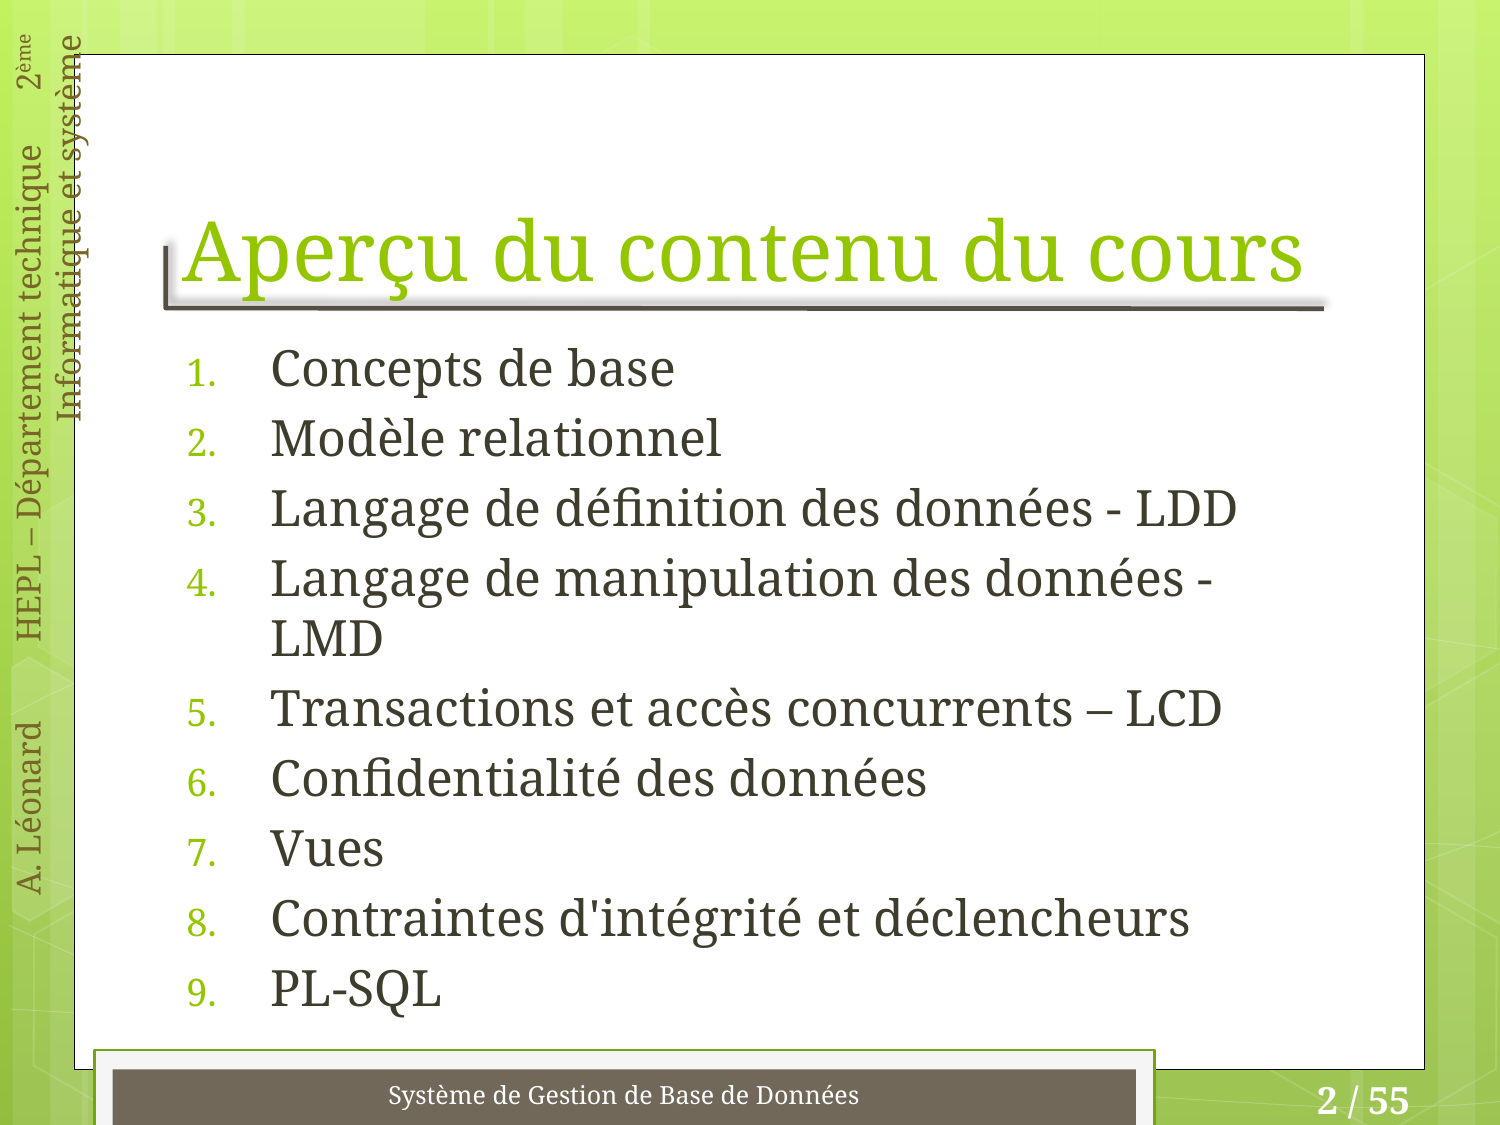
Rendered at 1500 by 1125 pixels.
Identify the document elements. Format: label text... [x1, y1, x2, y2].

list Concepts de base Modèle relationnel Langage de définition des données - LDD Langage de manipulation des données - LMD Transactions et accès concurrents – LCD Confidentialité des données Vues Contraintes d'intégrité et déclencheurs PL-SQL [171, 336, 1323, 1016]
footer Système de Gestion de Base de Données [112, 1067, 1136, 1125]
title Aperçu du contenu du cours [167, 118, 1323, 306]
